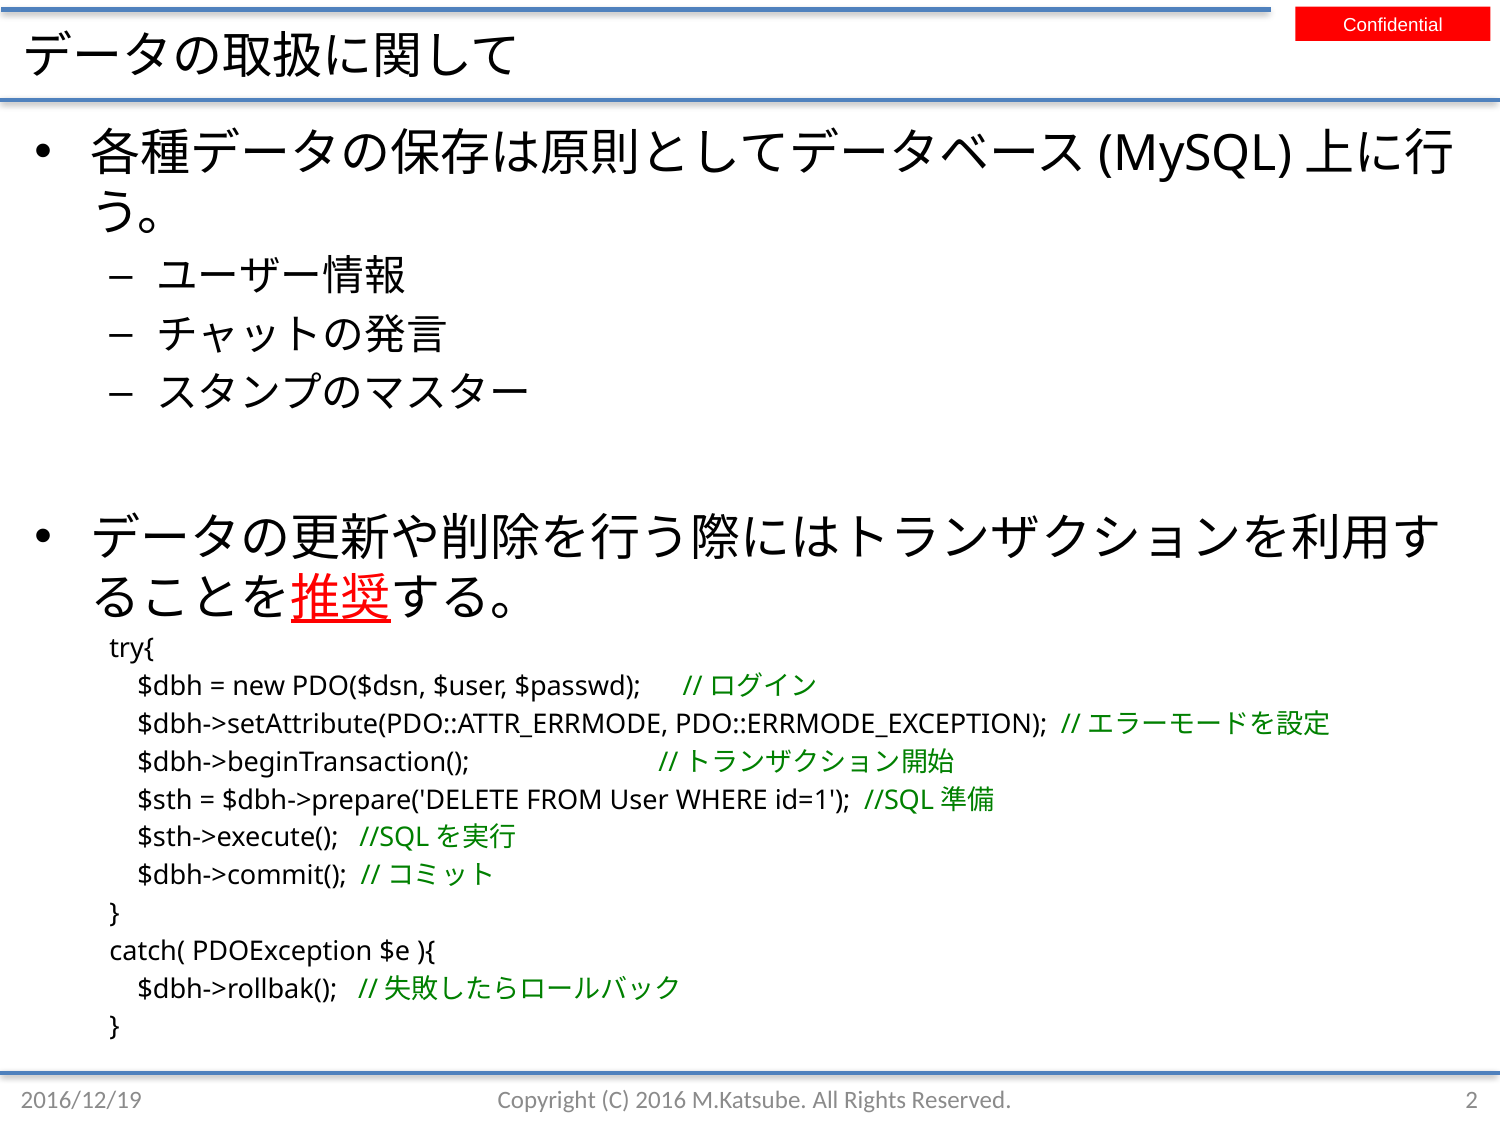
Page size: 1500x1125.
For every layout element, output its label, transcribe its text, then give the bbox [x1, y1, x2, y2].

list 各種データの保存は原則としてデータベース(MySQL)上に行う。 ユーザー情報 チャットの発言 スタンプのマスター データの更新や削除を行う際にはトランザクションを利用することを推奨する。 try{ $dbh = new PDO($dsn, $user, $passwd); //ログイン $dbh->setAttribute(PDO::ATTR_ERRMODE, PDO::ERRMODE_EXCEPTION); //エラーモードを設定 $dbh->beginTransaction(); //トランザクション開始 $sth = $dbh->prepare('DELETE FROM User WHERE id=1'); //SQL準備 $sth->execute(); //SQLを実行 $dbh->commit(); //コミット } catch( PDOException $e ){ $dbh->rollbak(); //失敗したらロールバック } [19, 113, 1478, 1060]
slide_number 1 [1295, 1084, 1494, 1114]
title データの取扱に関して [7, 18, 1230, 89]
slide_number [5, 1084, 218, 1114]
footer Copyright (C) 2016 M.Katsube. All Rights Reserved. [258, 1084, 1253, 1114]
